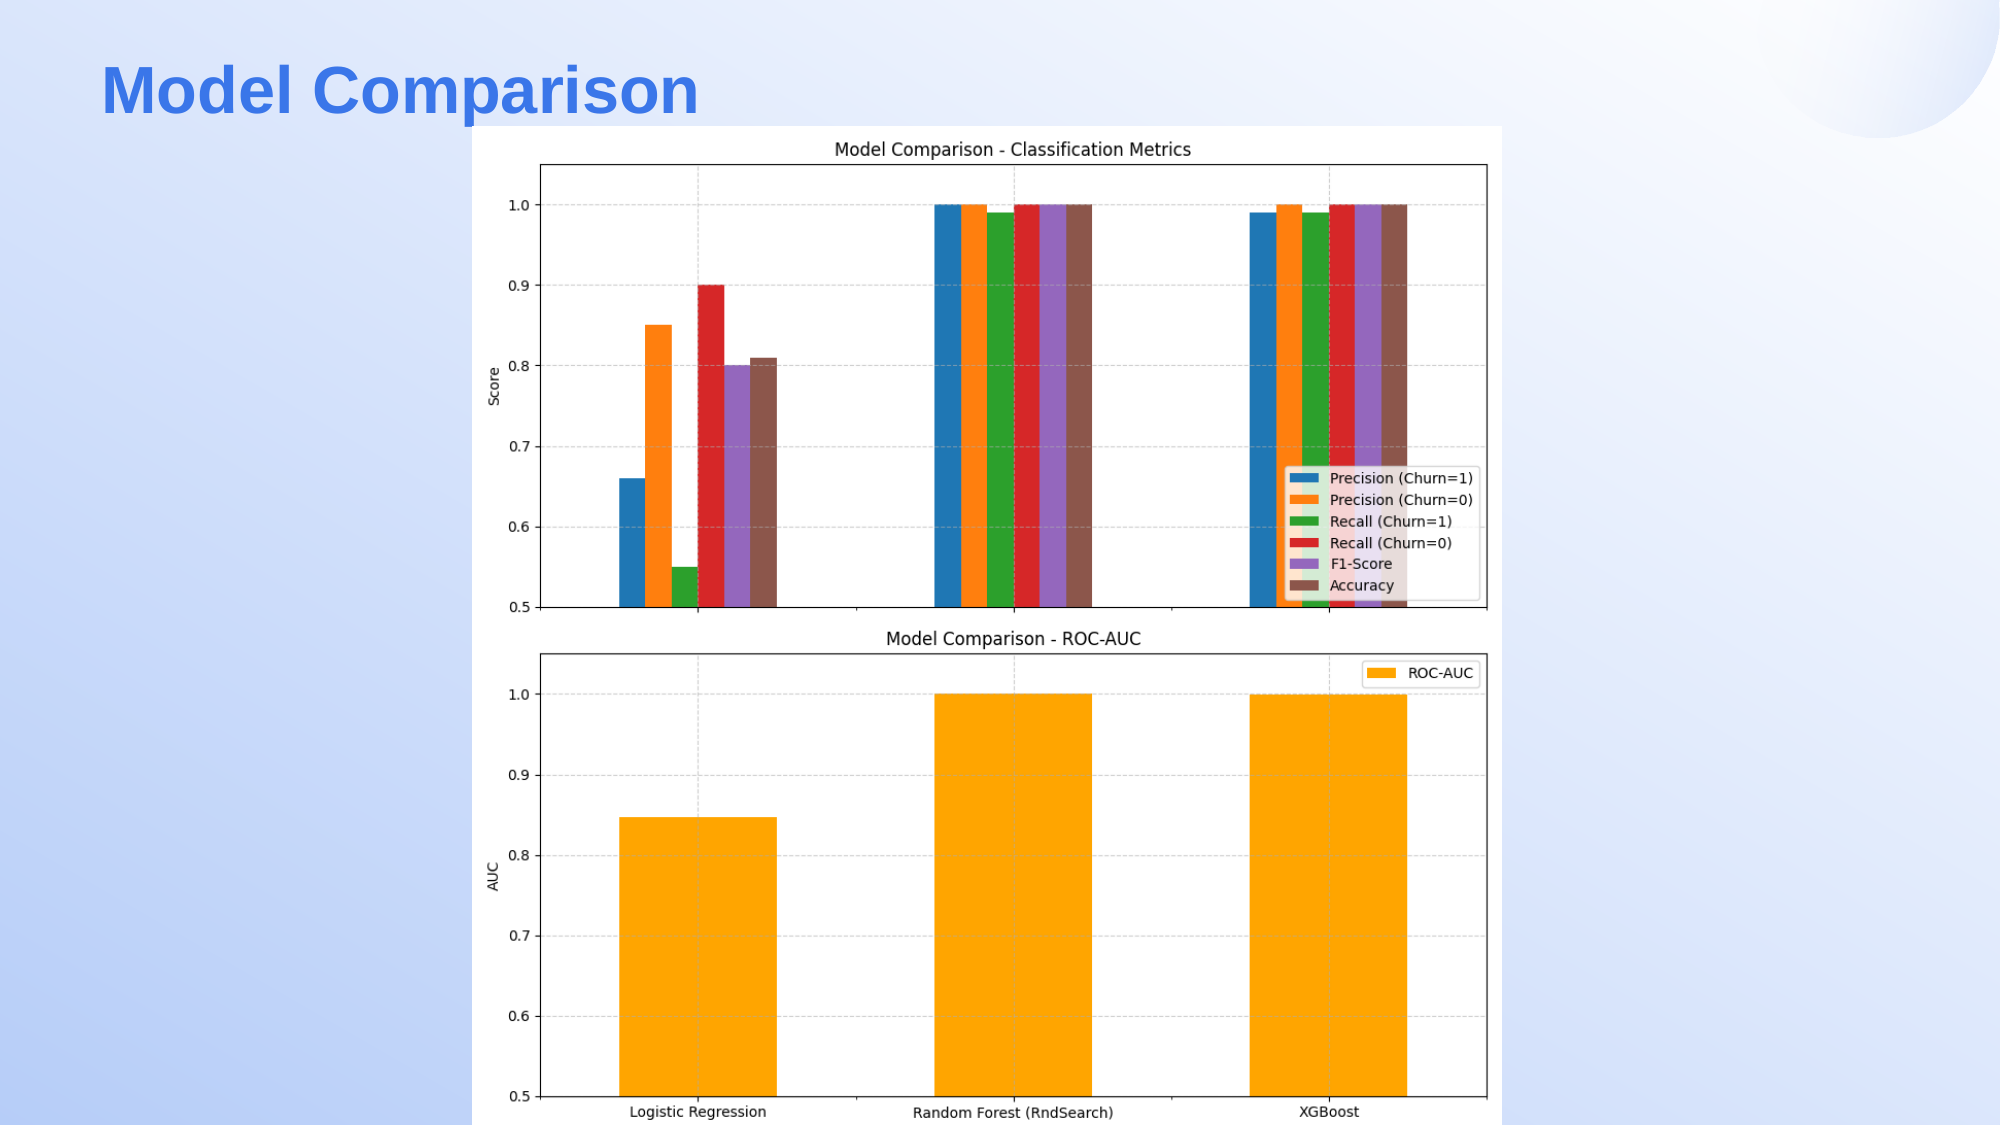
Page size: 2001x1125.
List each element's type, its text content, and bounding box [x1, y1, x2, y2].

picture [472, 126, 1502, 1125]
title Model Comparison [101, 8, 1873, 127]
